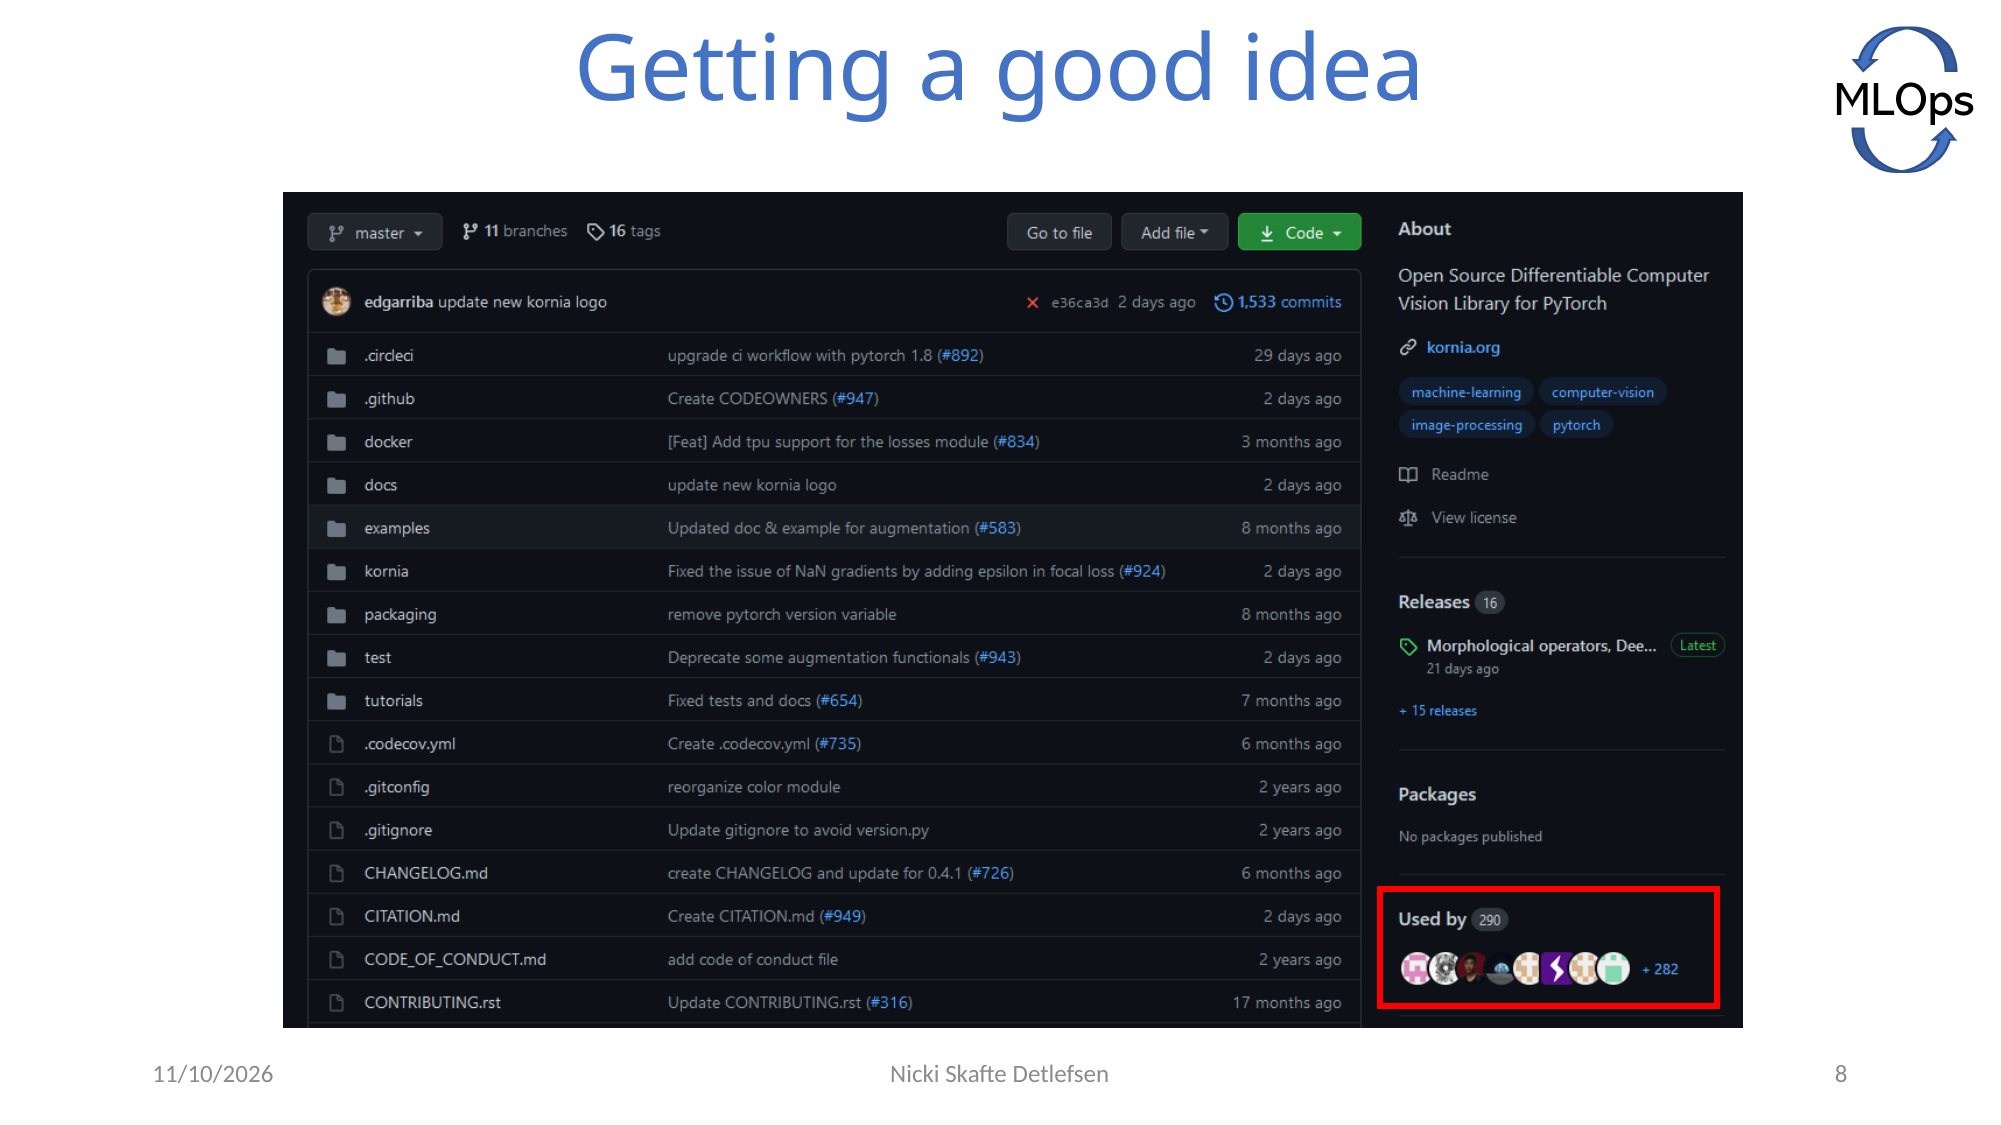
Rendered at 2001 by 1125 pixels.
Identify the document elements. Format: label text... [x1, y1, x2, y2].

picture [283, 192, 1743, 1028]
slide_number 8 [1412, 1042, 1863, 1103]
footer Nicki Skafte Detlefsen [662, 1042, 1338, 1103]
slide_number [137, 1042, 588, 1103]
picture [1863, 22, 1978, 180]
title Getting a good idea [137, 0, 1863, 180]
